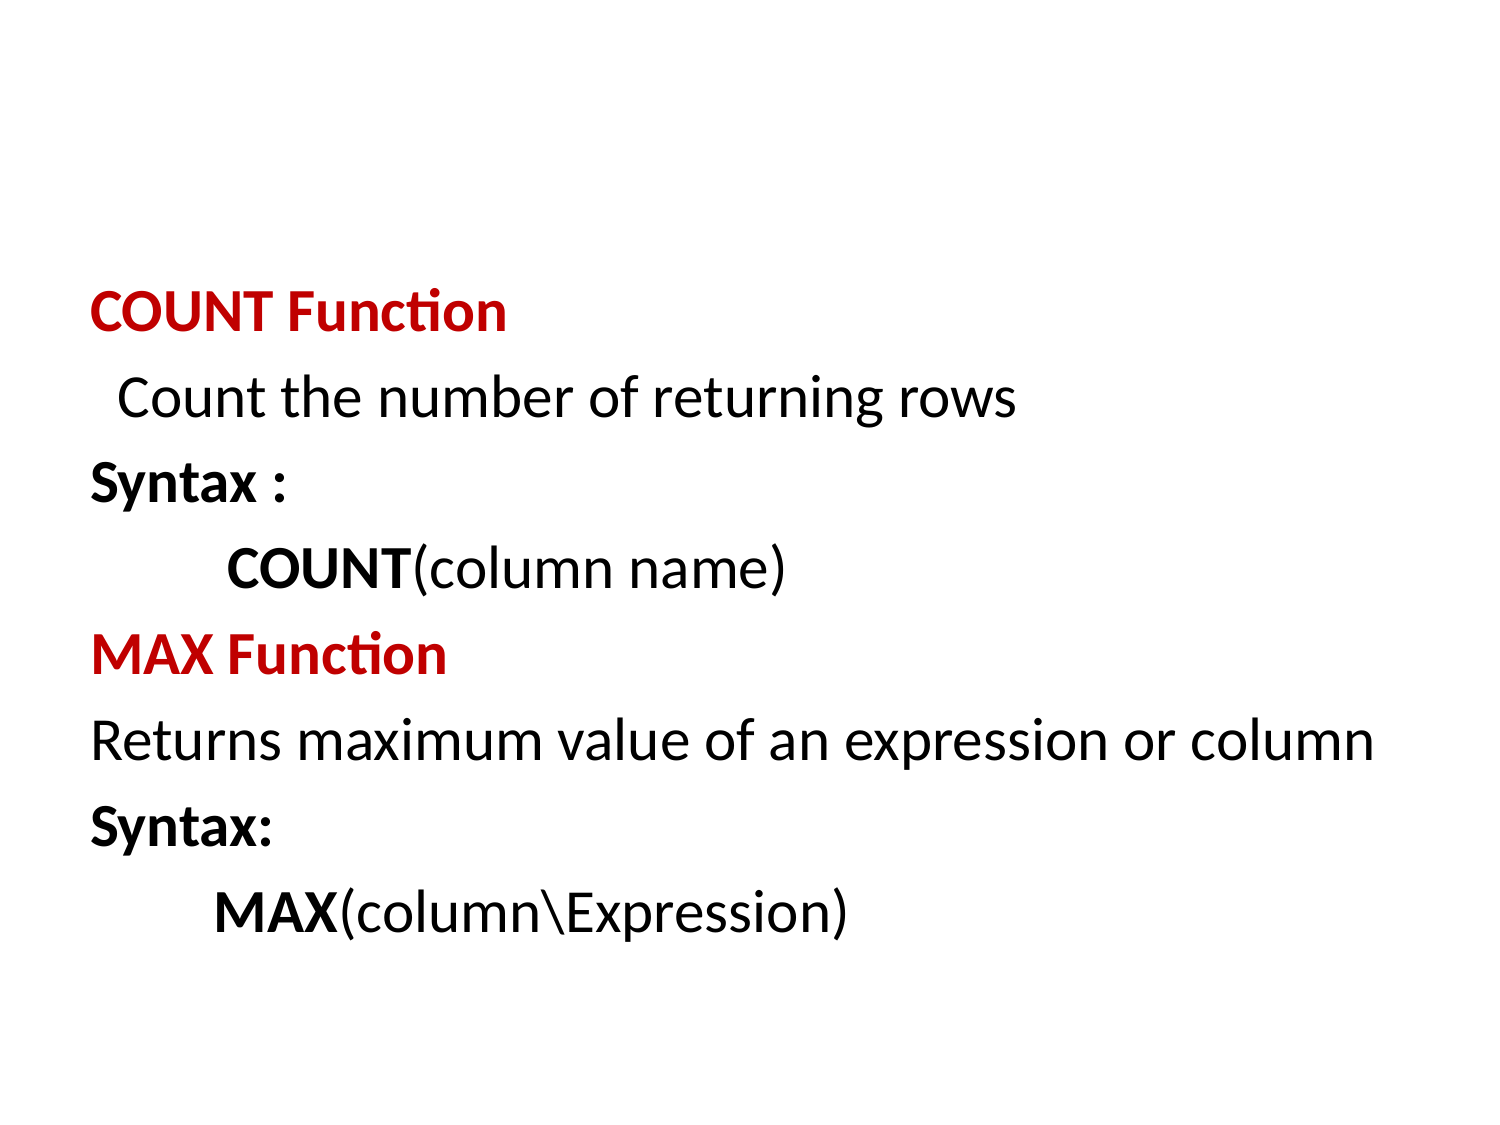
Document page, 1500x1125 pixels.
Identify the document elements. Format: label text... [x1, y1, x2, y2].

list COUNT Function Count the number of returning rows Syntax : COUNT(column name) MAX Function Returns maximum value of an expression or column Syntax: MAX(column\Expression) [75, 262, 1425, 1005]
